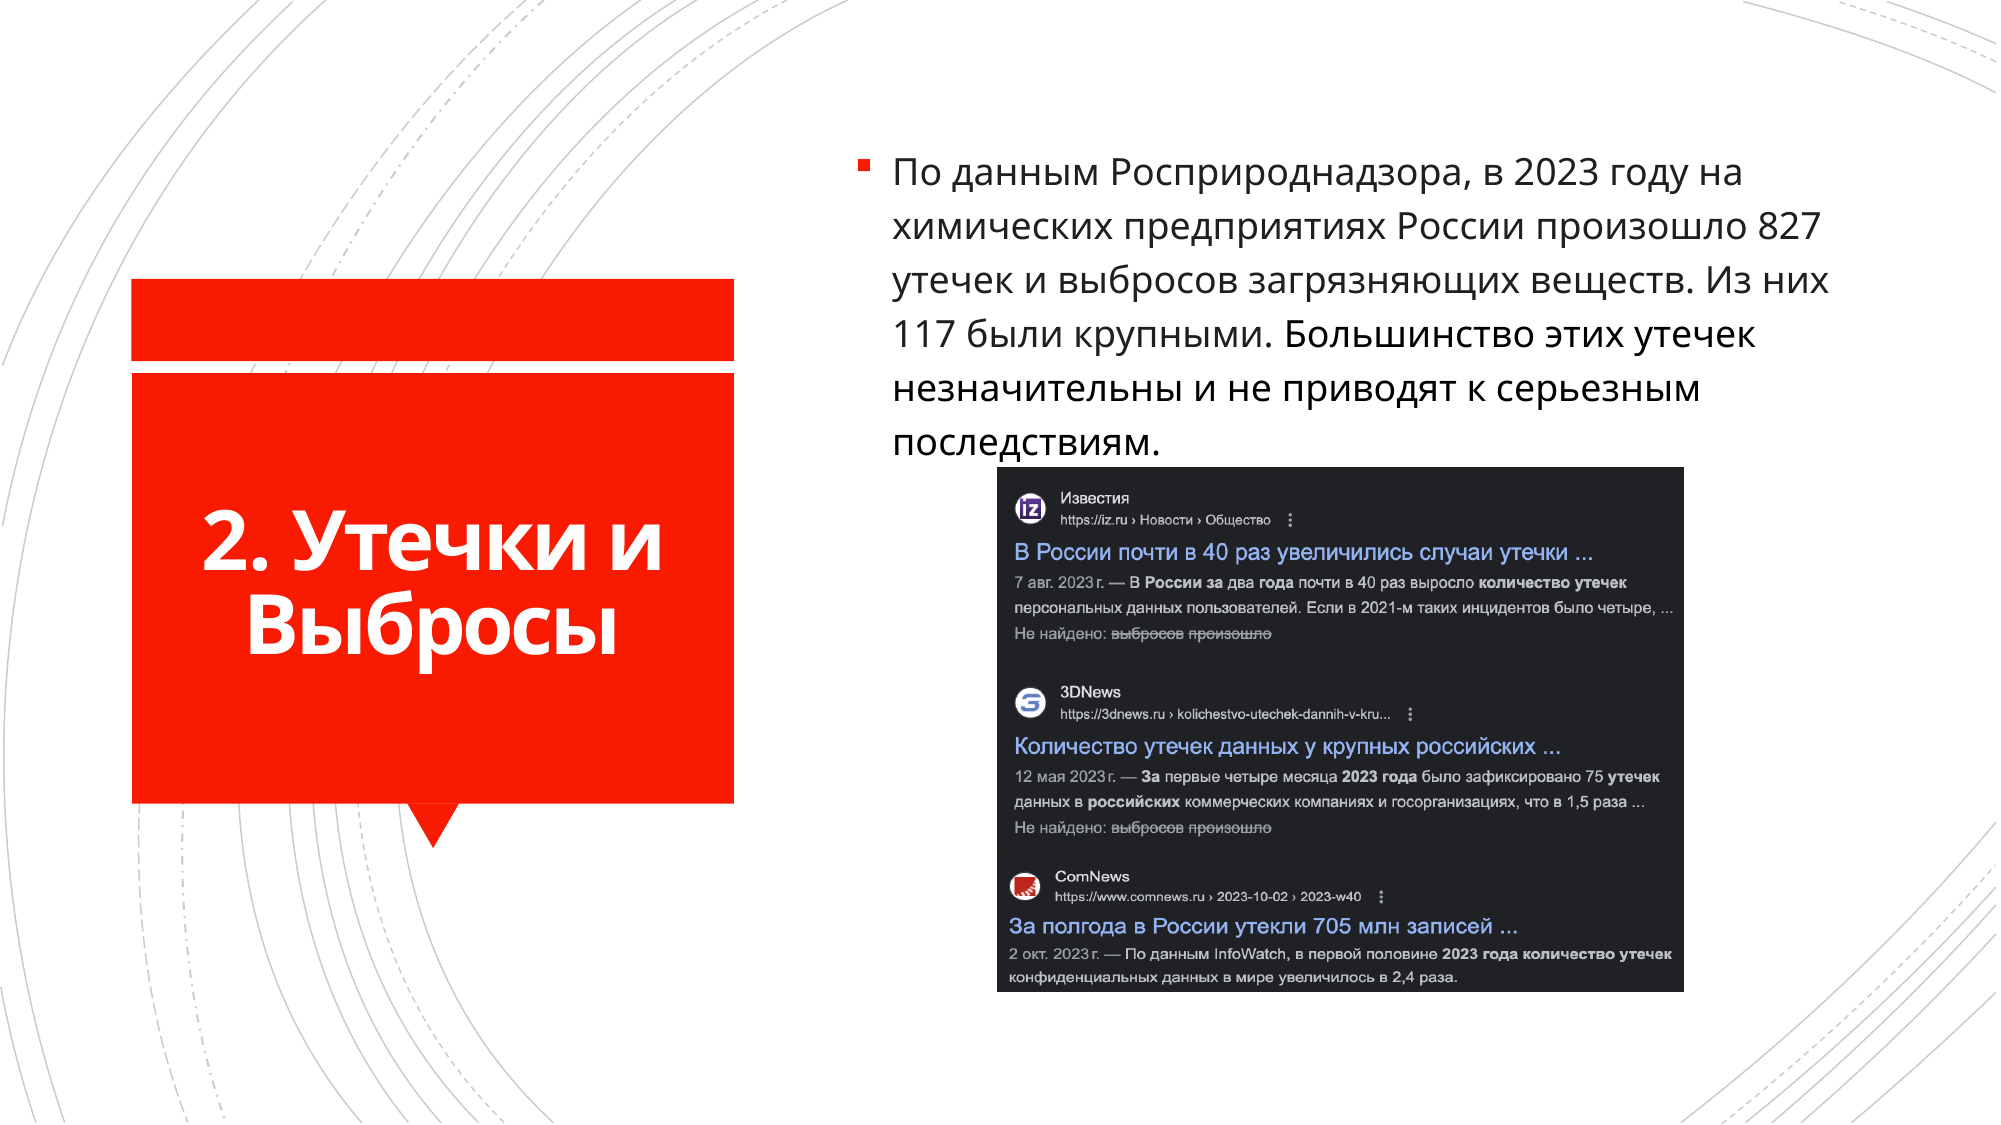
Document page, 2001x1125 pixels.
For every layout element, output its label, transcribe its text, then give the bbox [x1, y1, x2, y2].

title 2. Утечки и Выбросы [145, 385, 720, 789]
list По данным Росприроднадзора, в 2023 году на химических предприятиях России произошло 827 утечек и выбросов загрязняющих веществ. Из них 117 были крупными. Большинство этих утечек незначительны и не приводят к серьезным последствиям. [839, 131, 1871, 416]
picture [997, 467, 1685, 992]
